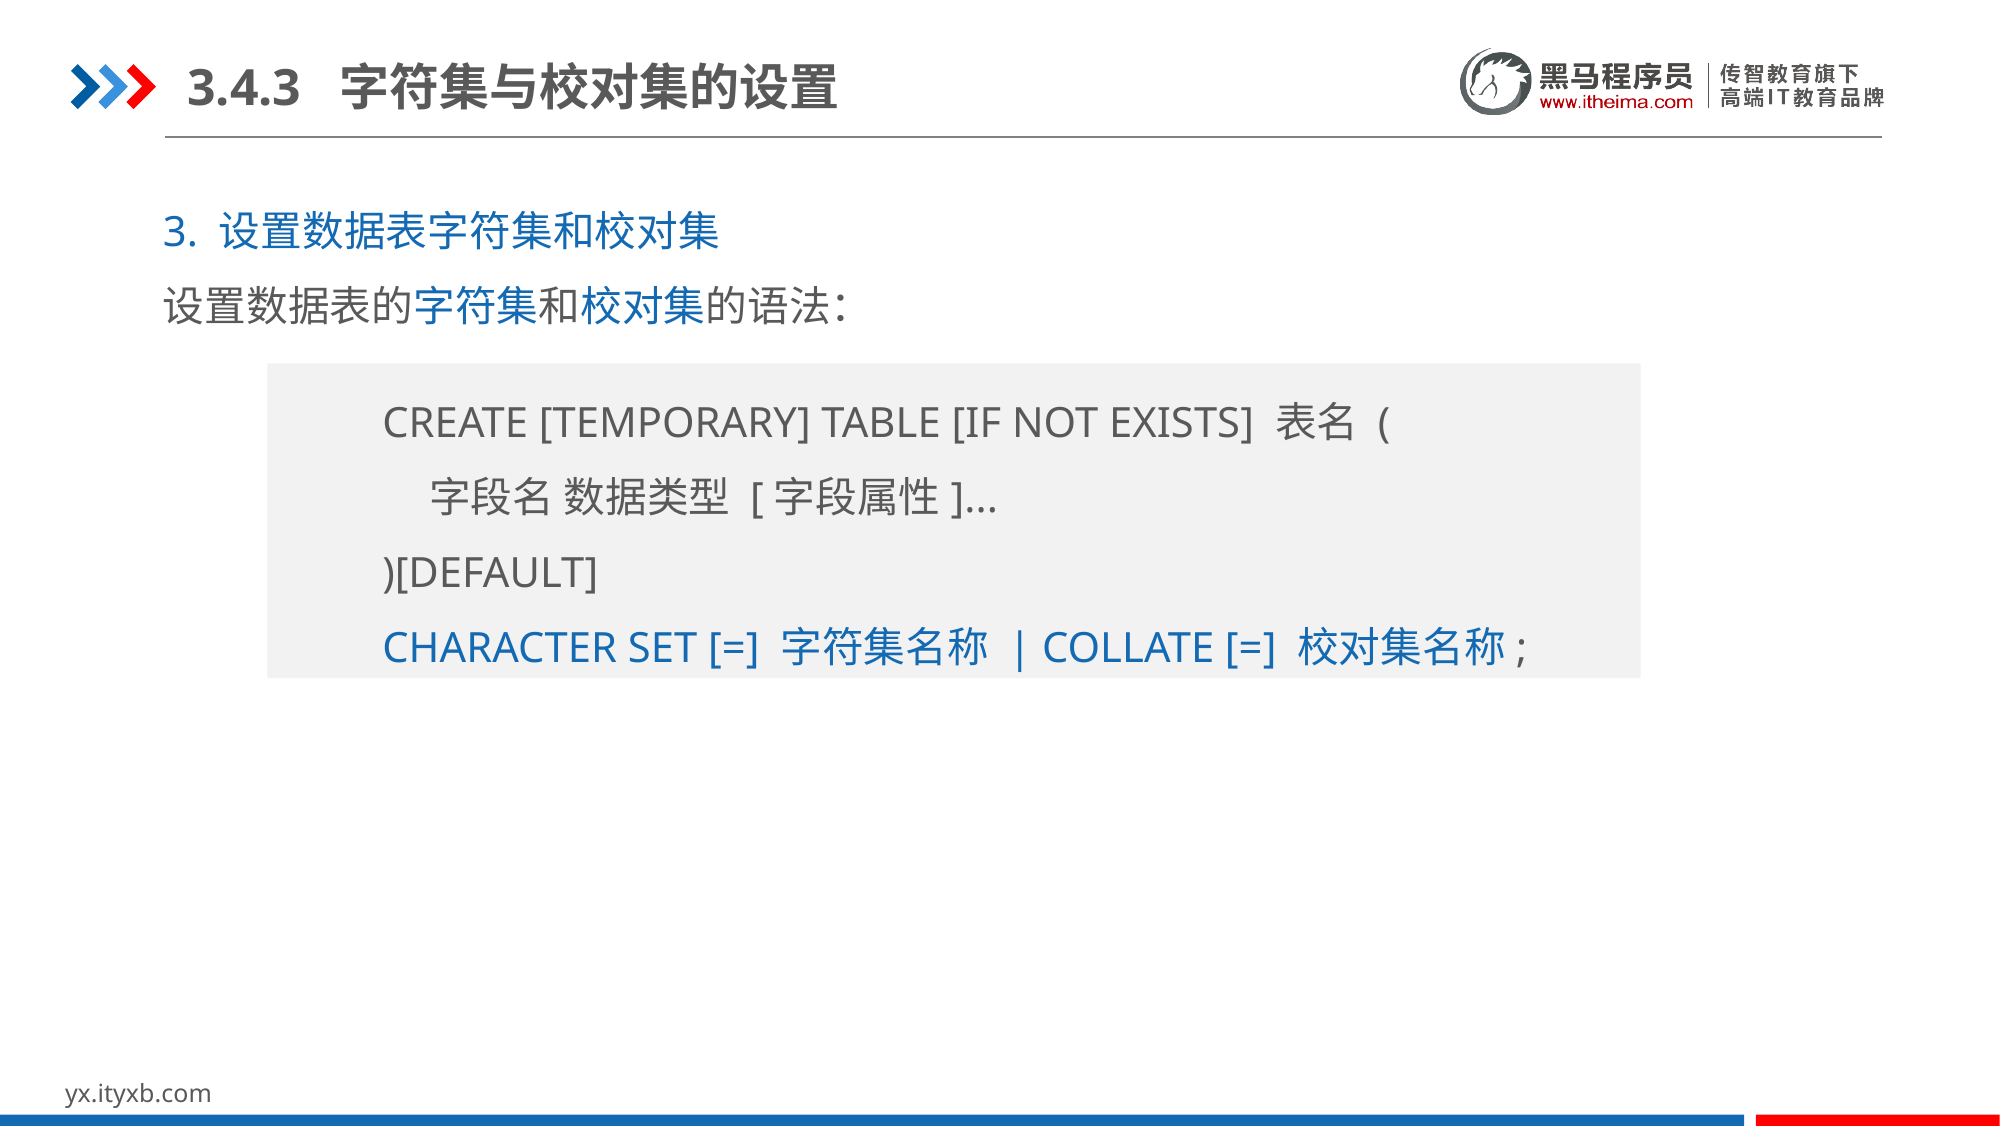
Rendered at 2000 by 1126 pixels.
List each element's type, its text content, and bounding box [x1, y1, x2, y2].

text_box 3.4.3 字符集与校对集的设置 [187, 43, 859, 127]
text_box 3. 设置数据表字符集和校对集 设置数据表的字符集和校对集的语法： [148, 172, 1865, 338]
text_box CREATE [TEMPORARY] TABLE [IF NOT EXISTS] 表名 ( 字段名 数据类型 [字段属性]... )[DEFAULT] CHARACTER SET [=] 字符集名称 | COLLATE [=] 校对集名称; [267, 363, 1641, 679]
picture [1460, 48, 1887, 115]
